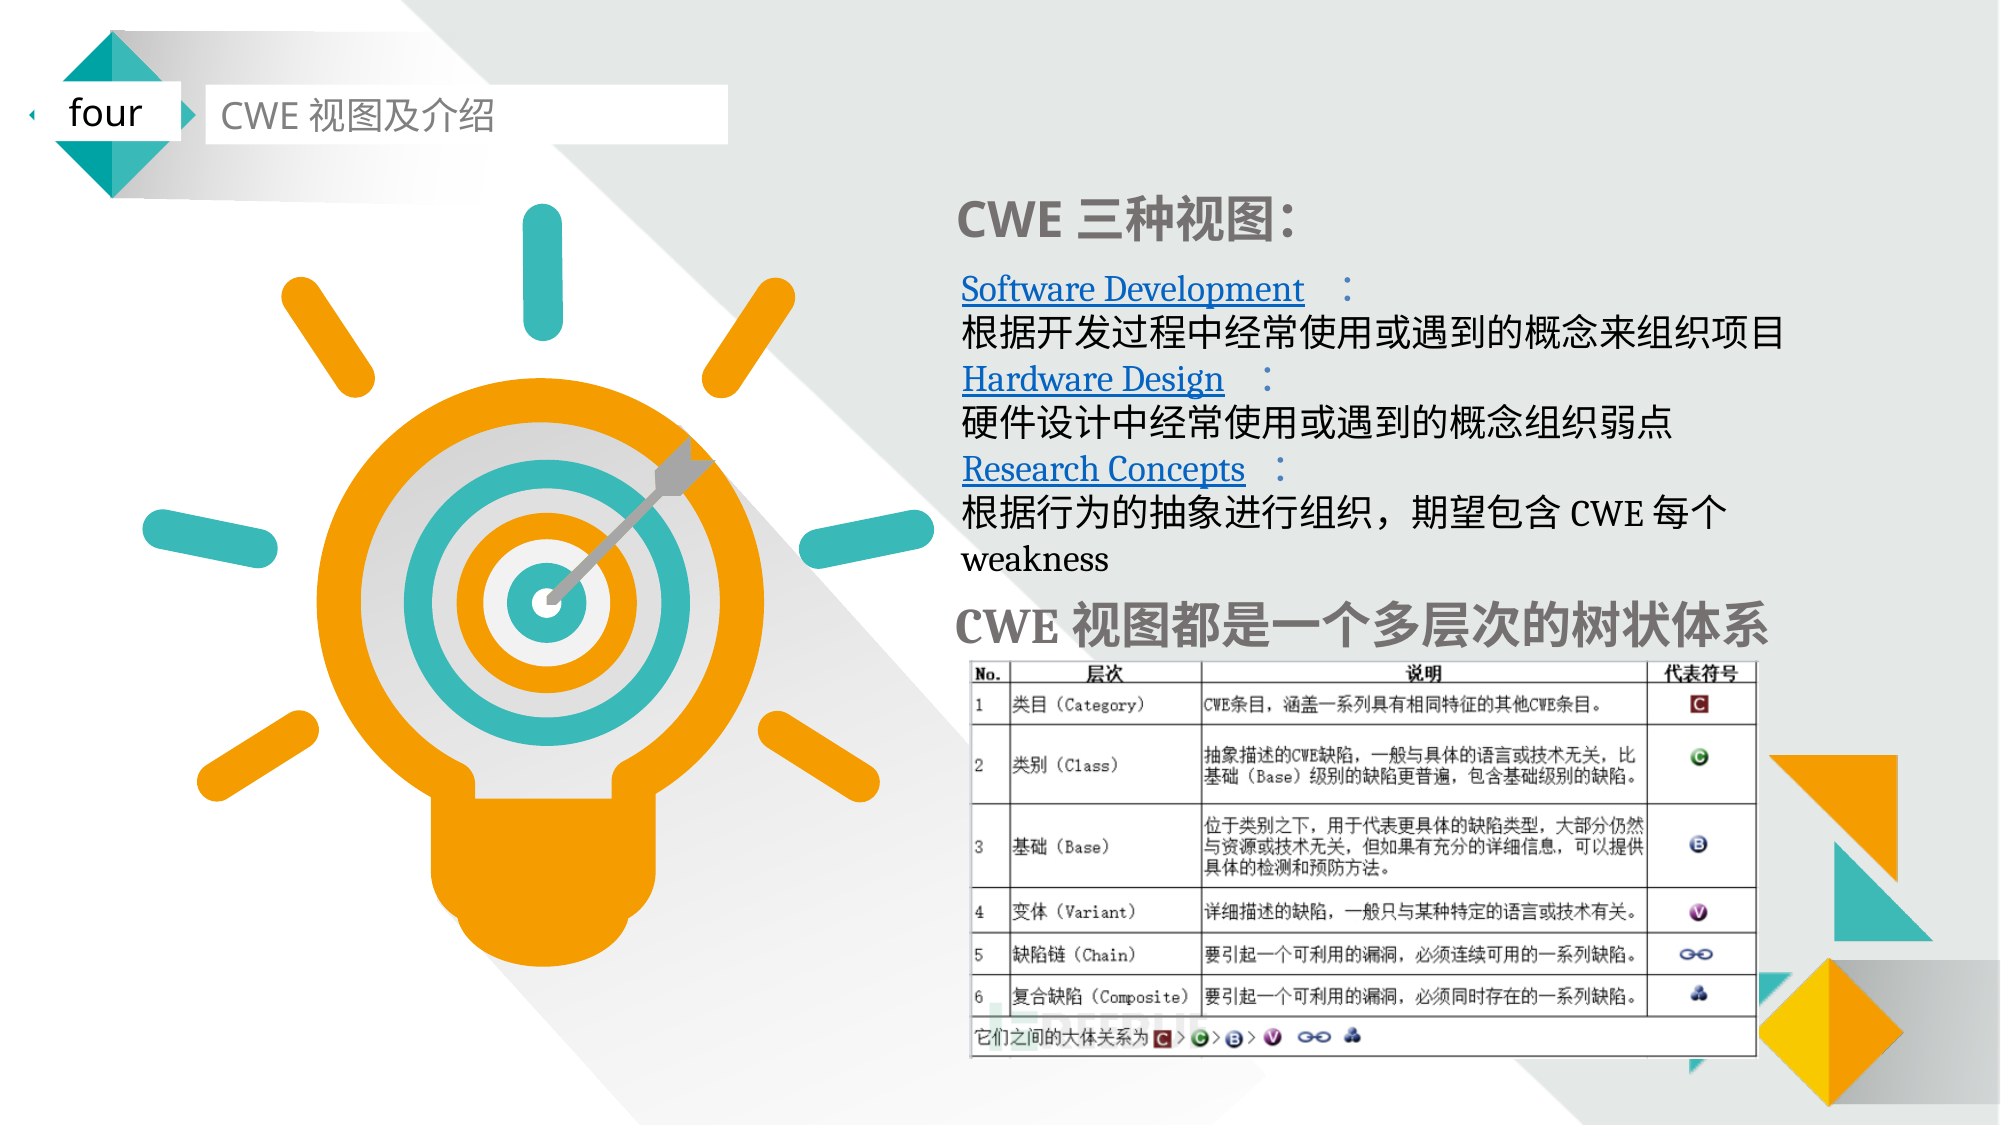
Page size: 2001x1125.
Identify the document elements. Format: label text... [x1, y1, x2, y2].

text_box CWE视图及介绍 [205, 84, 728, 145]
picture [969, 660, 1759, 1059]
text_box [140, 182, 1812, 1125]
text_box four [34, 81, 182, 142]
picture [400, 0, 2000, 1125]
